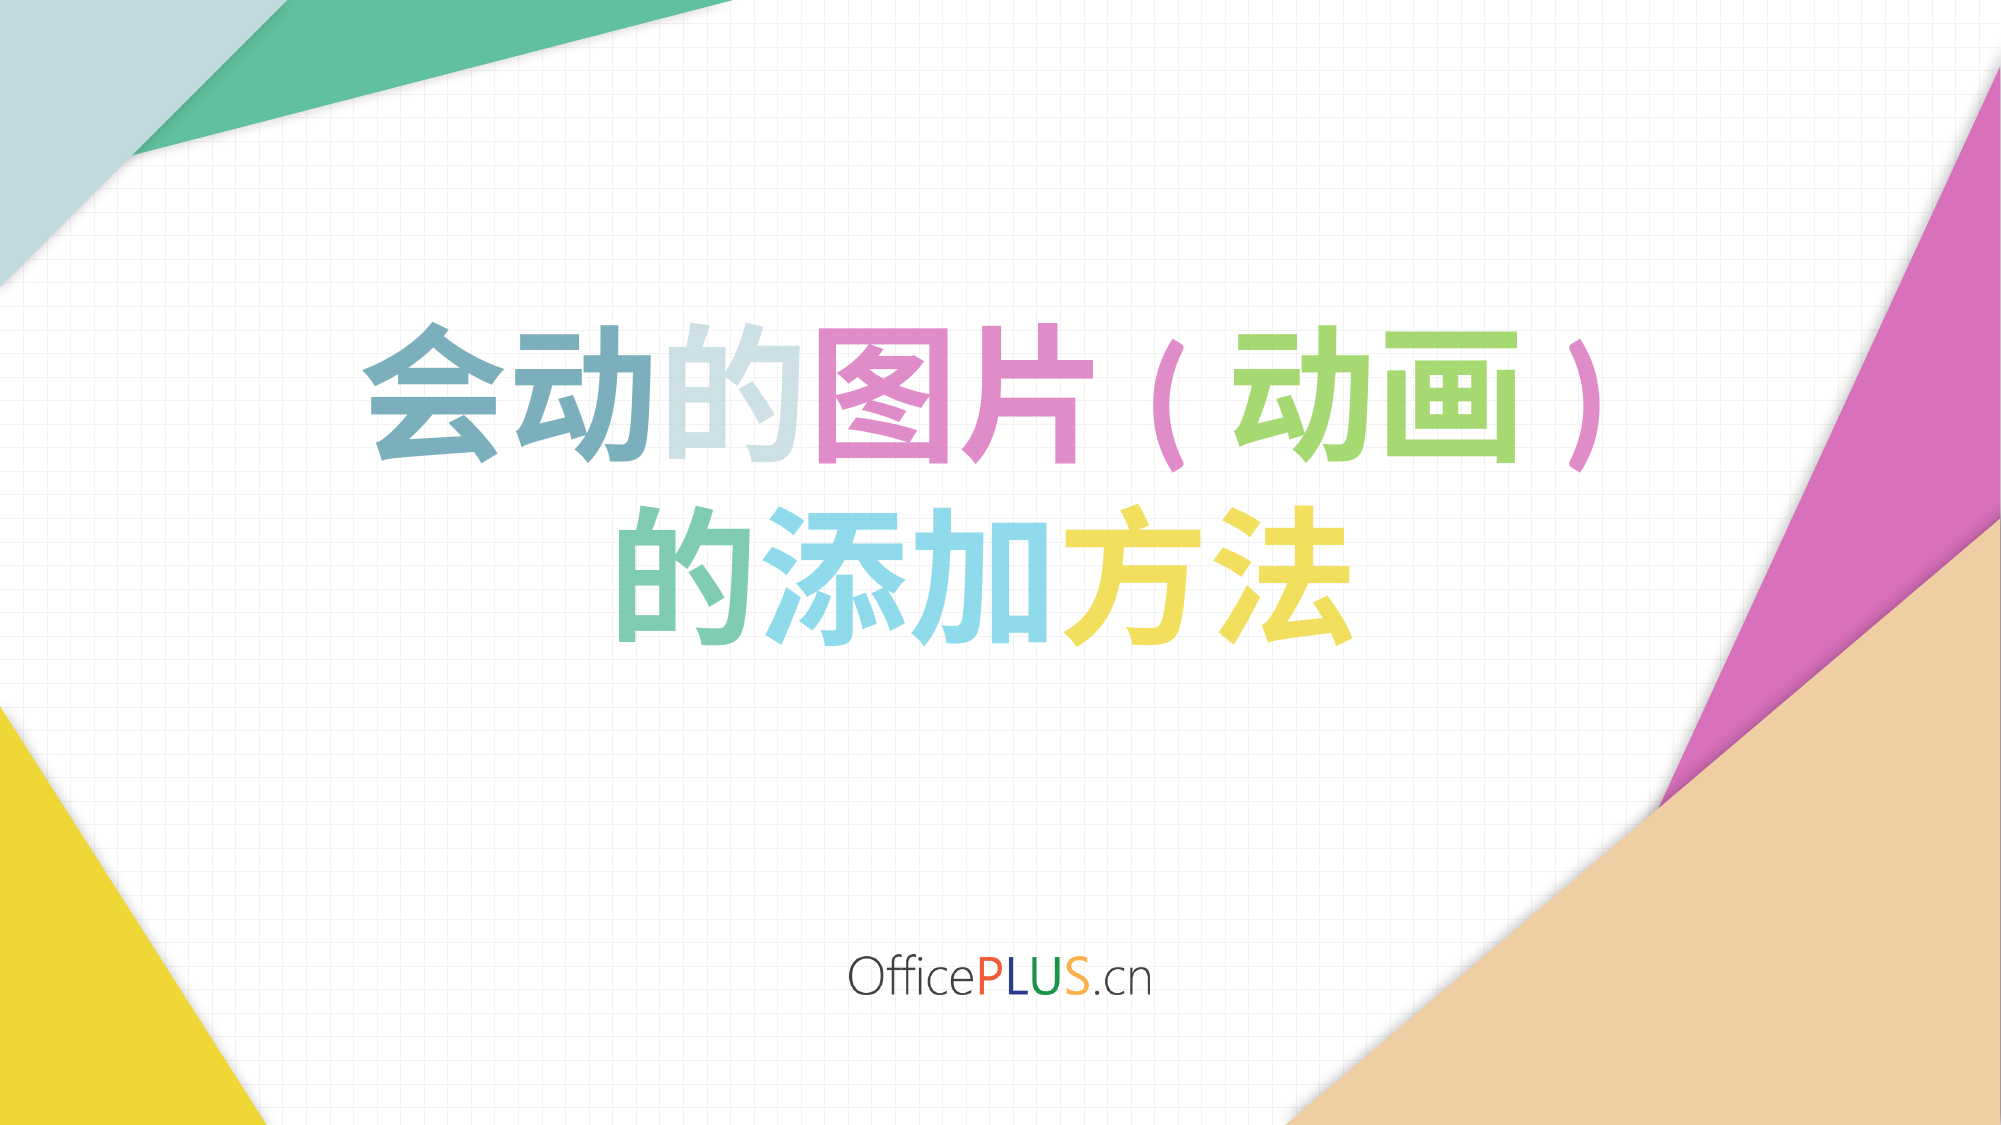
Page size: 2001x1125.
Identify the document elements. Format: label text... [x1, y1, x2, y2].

text_box 会动的图片(动画) 的添加方法 [307, 257, 1661, 730]
picture [849, 954, 1150, 995]
